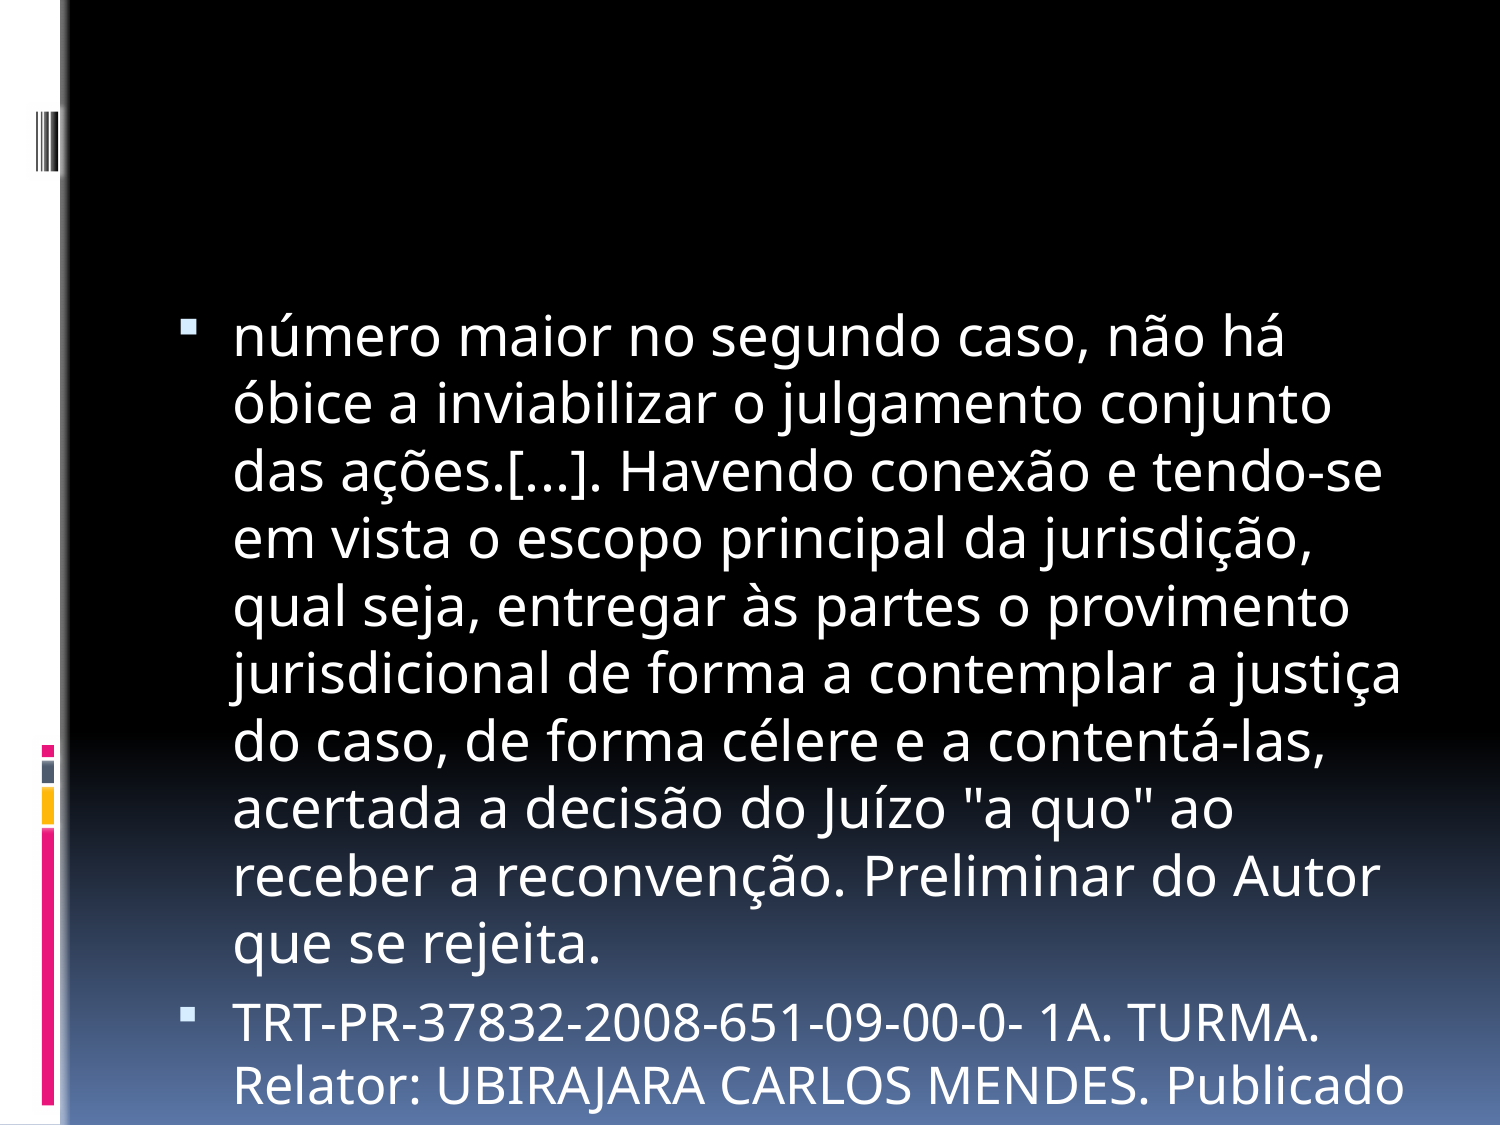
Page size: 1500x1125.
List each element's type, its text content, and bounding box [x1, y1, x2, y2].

list número maior no segundo caso, não há óbice a inviabilizar o julgamento conjunto das ações.[...]. Havendo conexão e tendo-se em vista o escopo principal da jurisdição, qual seja, entregar às partes o provimento jurisdicional de forma a contemplar a justiça do caso, de forma célere e a contentá-las, acertada a decisão do Juízo "a quo" ao receber a reconvenção. Preliminar do Autor que se rejeita. TRT-PR-37832-2008-651-09-00-0- 1A. TURMA. Relator: UBIRAJARA CARLOS MENDES. Publicado no DEJT em 25-03-2011. [150, 292, 1425, 1043]
